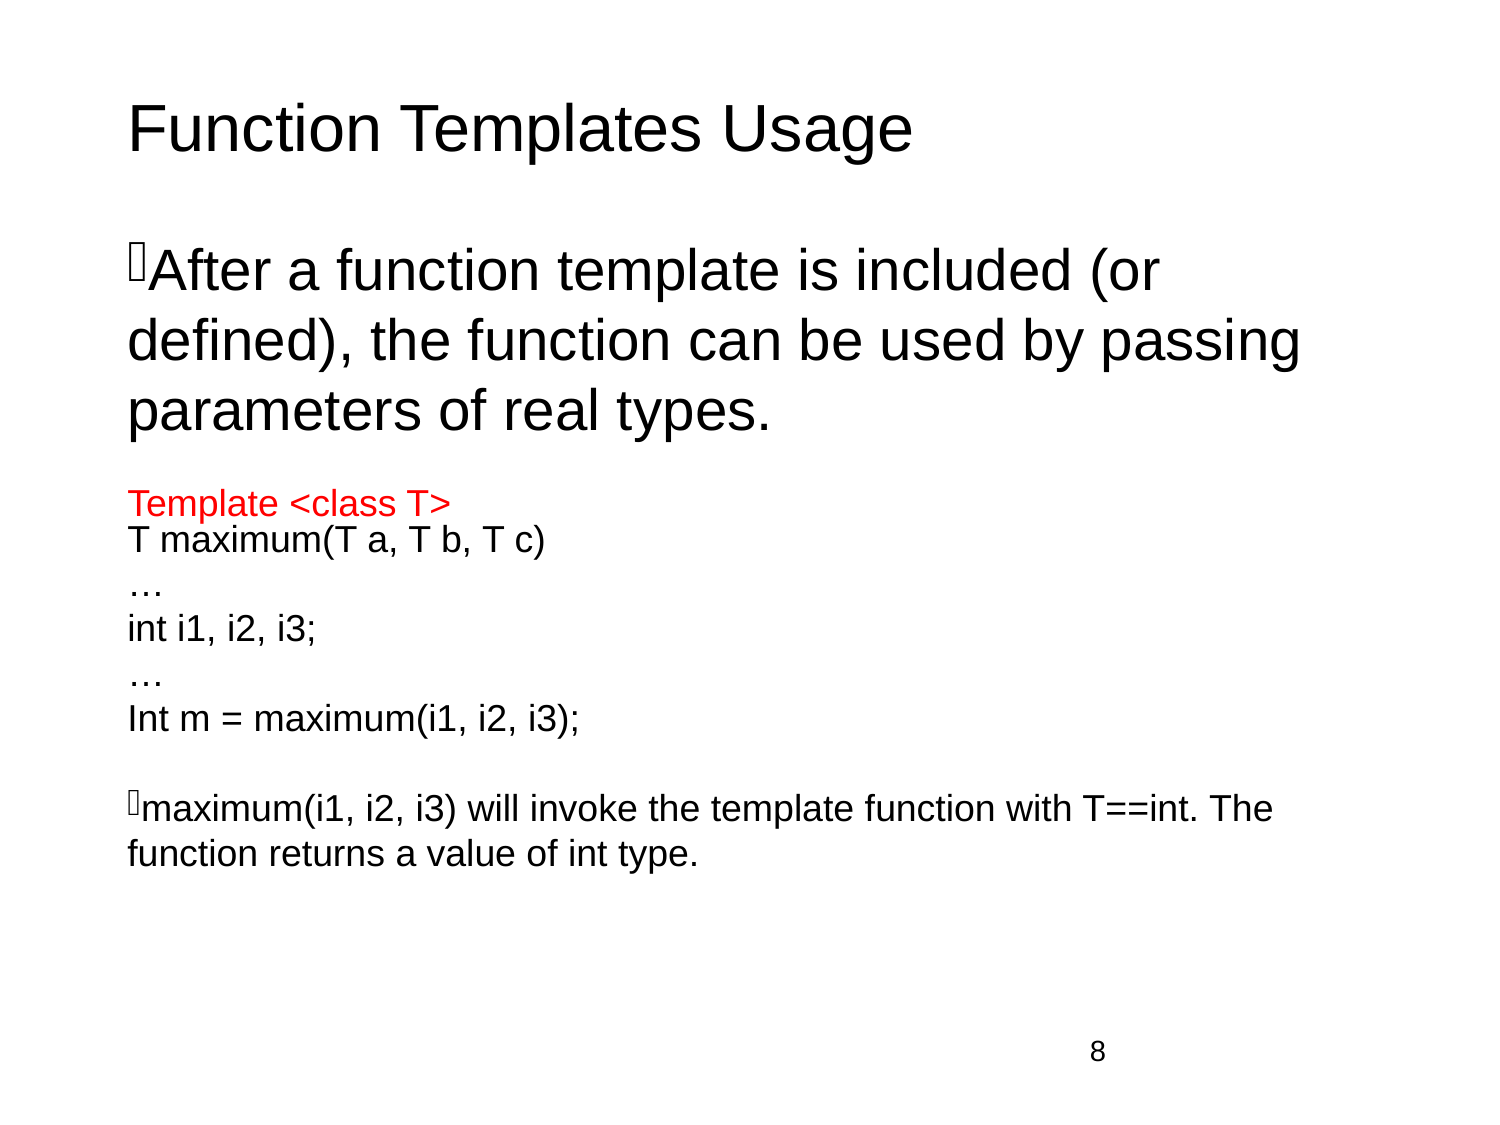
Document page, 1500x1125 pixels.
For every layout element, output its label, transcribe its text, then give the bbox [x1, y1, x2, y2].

text_box After a function template is included (or defined), the function can be used by passing parameters of real types. Template <class T> T maximum(T a, T b, T c) … int i1, i2, i3; … Int m = maximum(i1, i2, i3); maximum(i1, i2, i3) will invoke the template function with T==int. The function returns a value of int type. [112, 224, 1325, 1000]
text_box Function Templates Usage [112, 62, 1388, 188]
text_box 8 [1074, 1025, 1388, 1100]
